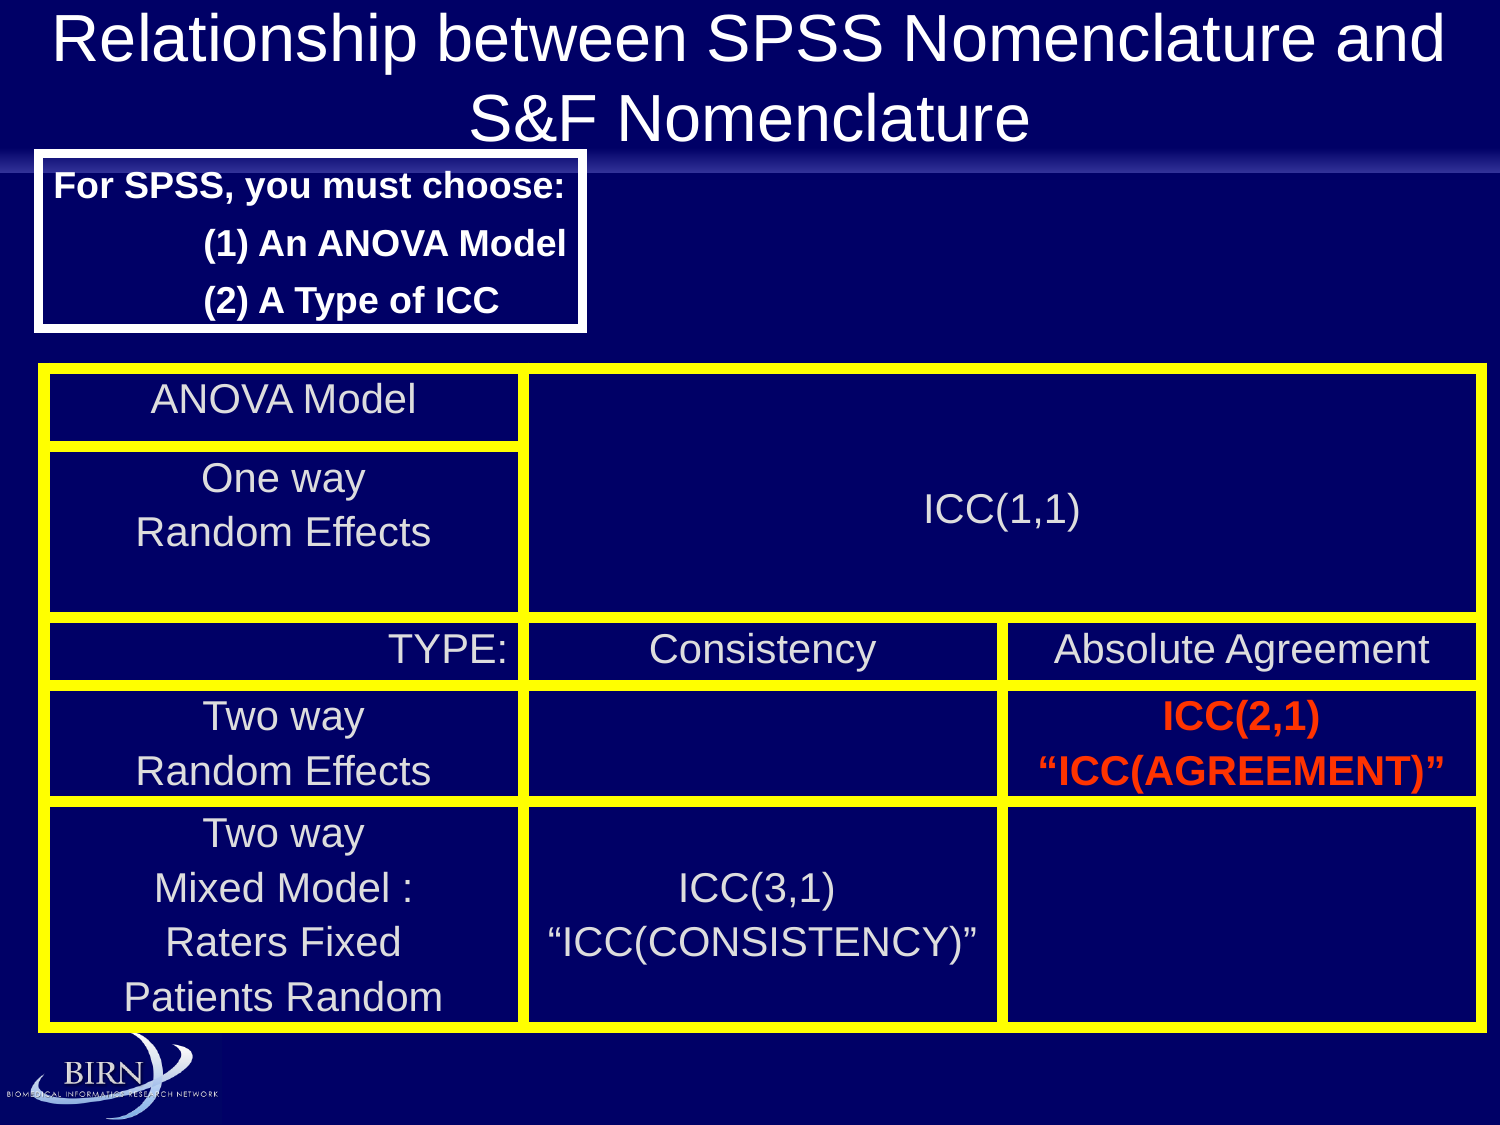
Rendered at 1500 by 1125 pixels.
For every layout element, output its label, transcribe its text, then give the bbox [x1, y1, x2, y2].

table_cell ICC(3,1) “ICC(CONSISTENCY)” [529, 807, 997, 1022]
table_cell Two way Mixed Model : Raters Fixed Patients Random [50, 807, 518, 1022]
table_cell Consistency [529, 623, 997, 680]
table_cell Absolute Agreement [1008, 623, 1476, 680]
table_cell [529, 691, 997, 796]
picture [0, 1020, 222, 1124]
table_header ANOVA Model [50, 374, 518, 441]
table_cell Two way Random Effects [50, 691, 518, 796]
text_box For SPSS, you must choose: (1) An ANOVA Model (2) A Type of ICC [38, 153, 583, 329]
table_header ICC(1,1) [529, 374, 1476, 612]
table_cell ICC(2,1) “ICC(AGREEMENT)” [1008, 691, 1476, 796]
table_cell TYPE: [50, 623, 518, 680]
table_cell One way Random Effects [50, 452, 518, 612]
title Relationship between SPSS Nomenclature and S&F Nomenclature [0, 0, 1500, 150]
table_cell [1008, 807, 1476, 1022]
